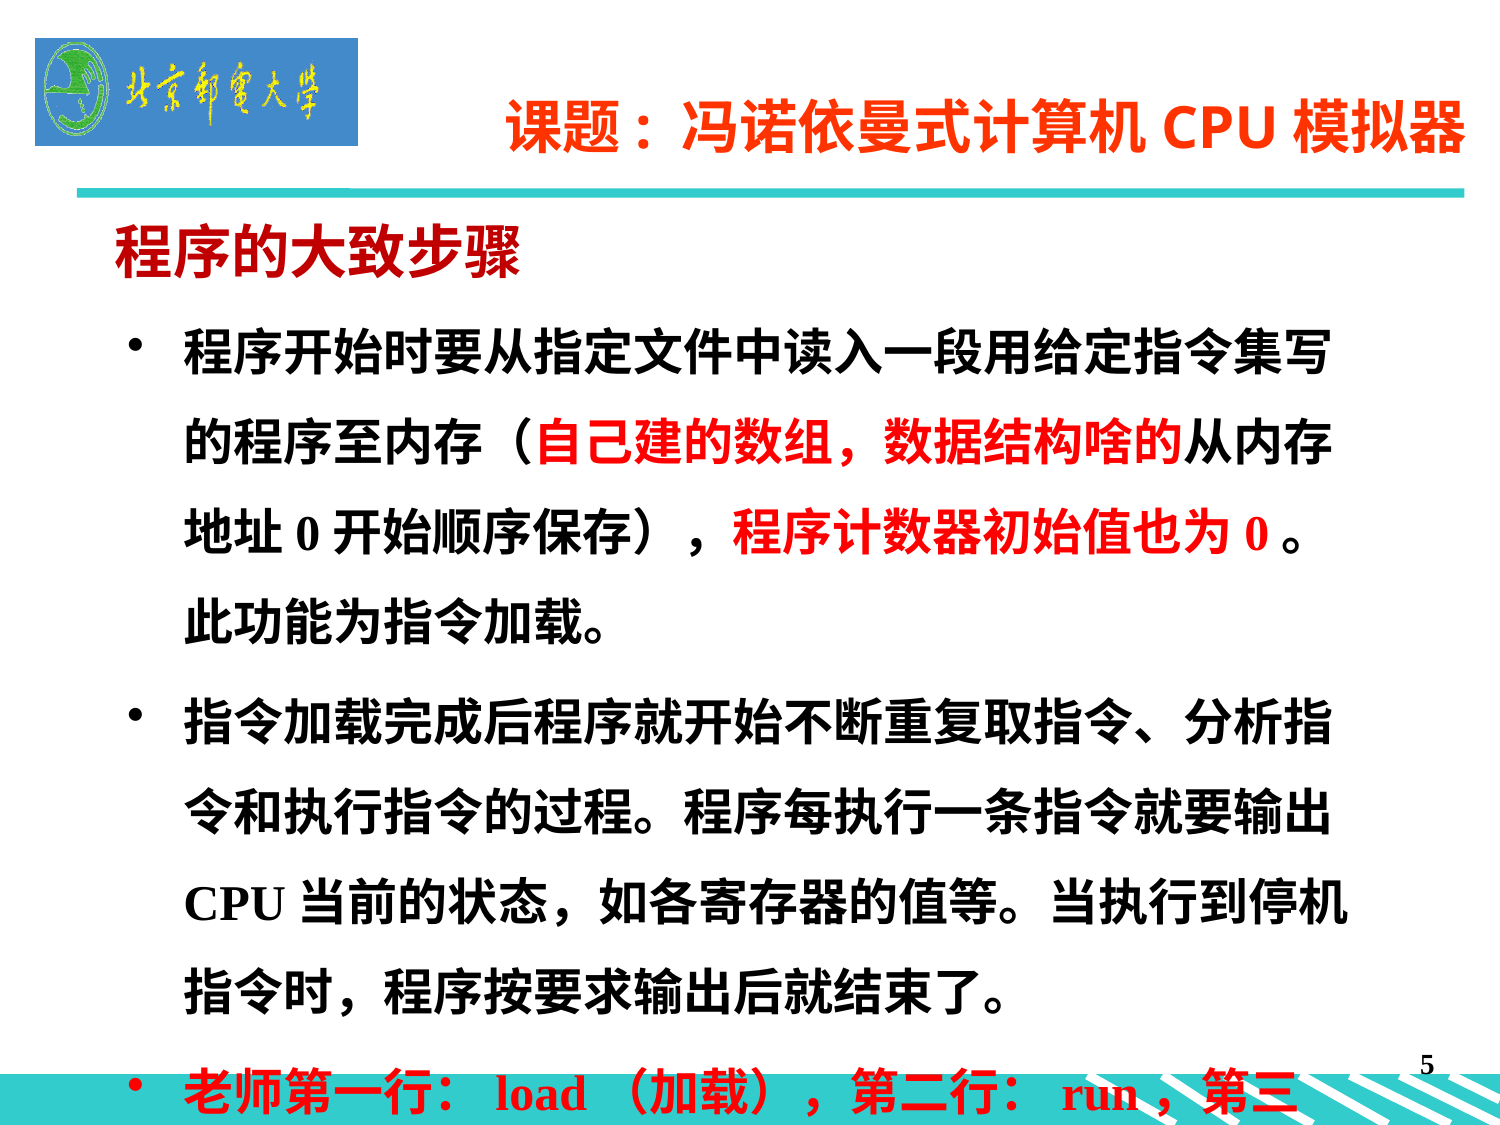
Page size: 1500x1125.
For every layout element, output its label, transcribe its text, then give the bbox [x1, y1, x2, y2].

slide_number 5 [1137, 1037, 1451, 1113]
text_box 程序的大致步骤 [100, 208, 561, 293]
picture [34, 37, 358, 146]
list 程序开始时要从指定文件中读入一段用给定指令集写的程序至内存（自己建的数组，数据结构啥的从内存地址0开始顺序保存），程序计数器初始值也为0。此功能为指令加载。 指令加载完成后程序就开始不断重复取指令、分析指令和执行指令的过程。程序每执行一条指令就要输出CPU当前的状态，如各寄存器的值等。当执行到停机指令时，程序按要求输出后就结束了。 老师第一行：load（加载），第二行：run，第三行：return [111, 282, 1388, 1000]
title 课题: 冯诺依曼式计算机CPU模拟器 [207, 66, 1483, 185]
